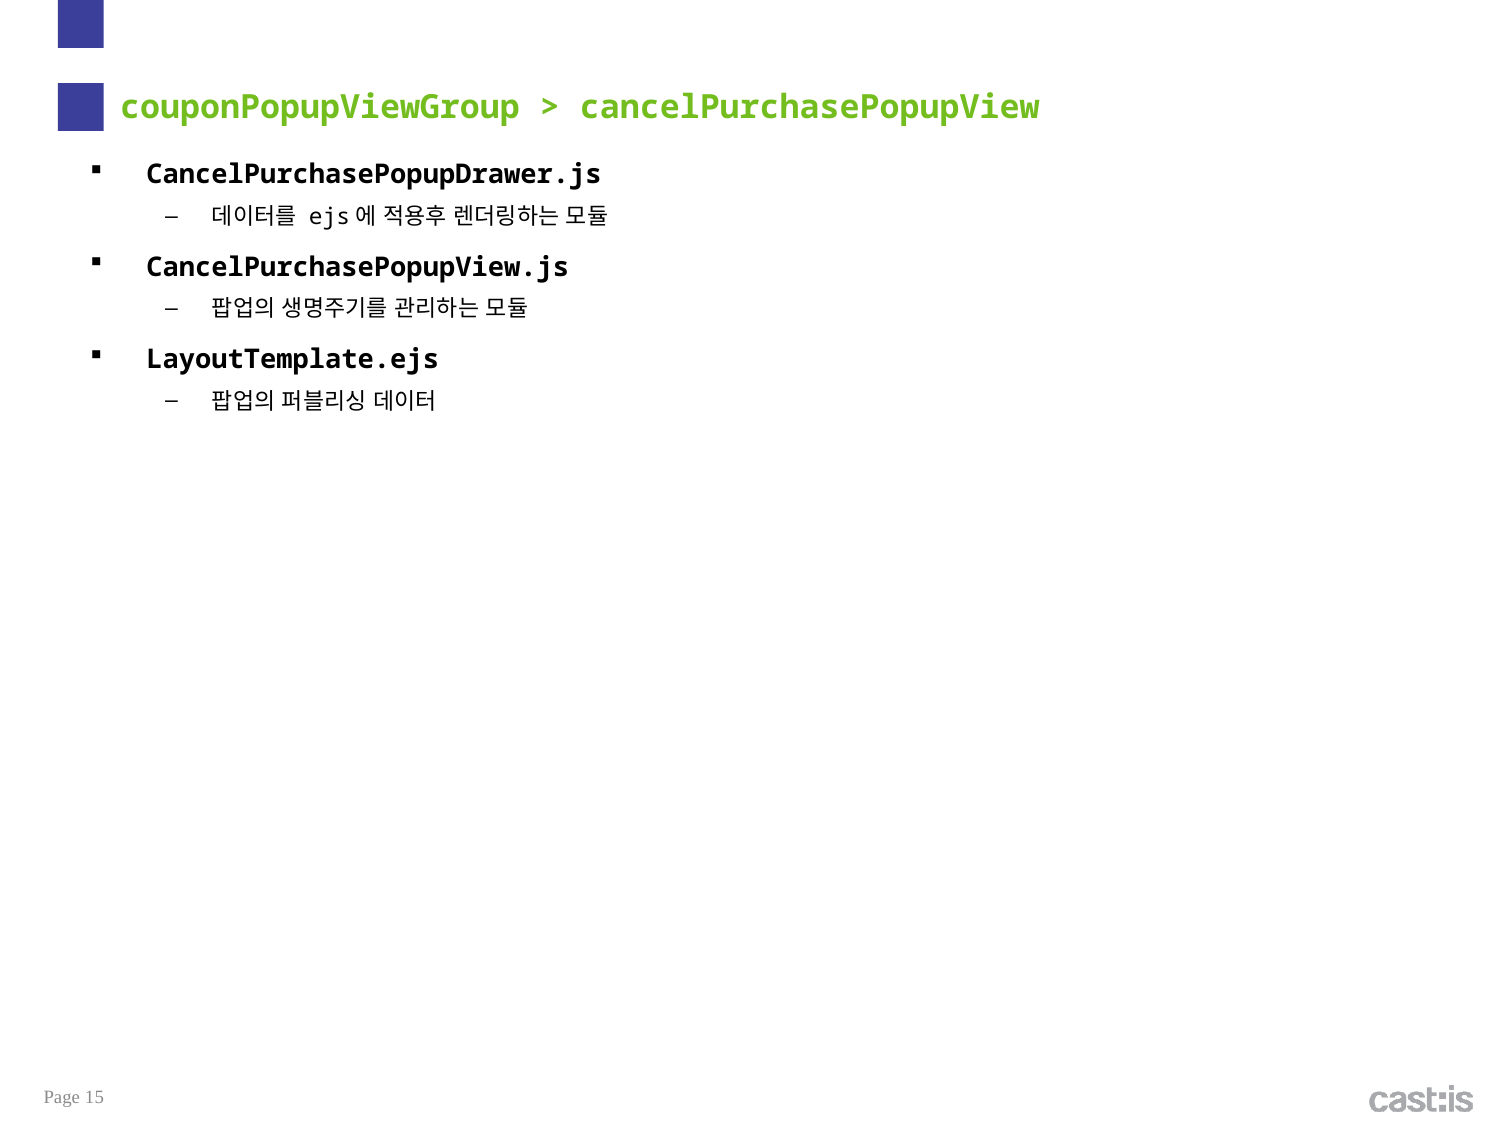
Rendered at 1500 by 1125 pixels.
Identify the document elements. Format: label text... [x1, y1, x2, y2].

title couponPopupViewGroup > cancelPurchasePopupView [105, 70, 1427, 140]
list CancelPurchasePopupDrawer.js 데이터를 ejs에 적용후 렌더링하는 모듈 CancelPurchasePopupView.js 팝업의 생명주기를 관리하는 모듈 LayoutTemplate.ejs 팝업의 퍼블리싱 데이터 [75, 149, 1425, 1059]
slide_number Page 15 [28, 1076, 147, 1117]
picture [1369, 1085, 1473, 1112]
